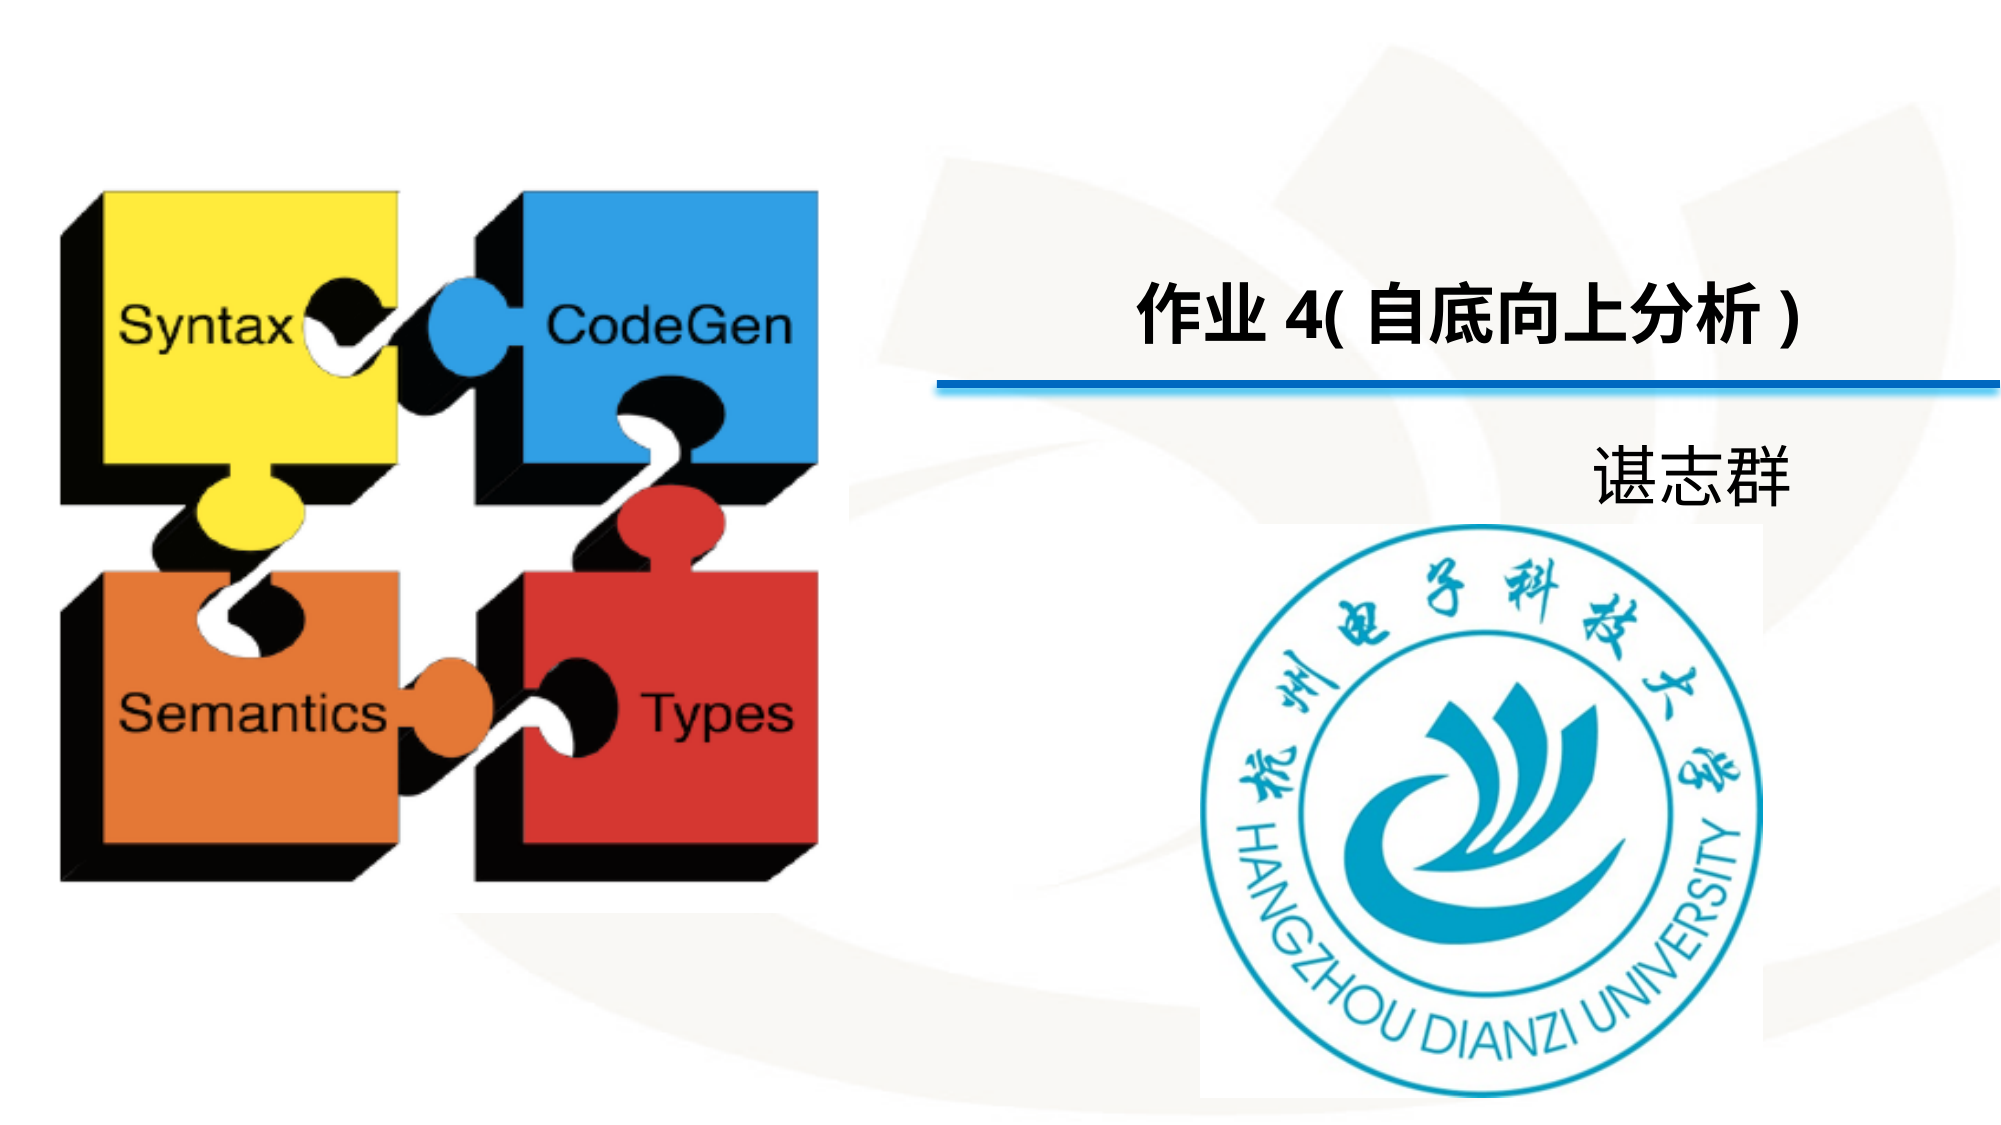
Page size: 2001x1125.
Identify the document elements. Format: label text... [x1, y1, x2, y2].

title 作业4(自底向上分析) [937, 75, 2000, 360]
picture [1200, 524, 1763, 1098]
subtitle 谌志群 [1224, 427, 1852, 534]
